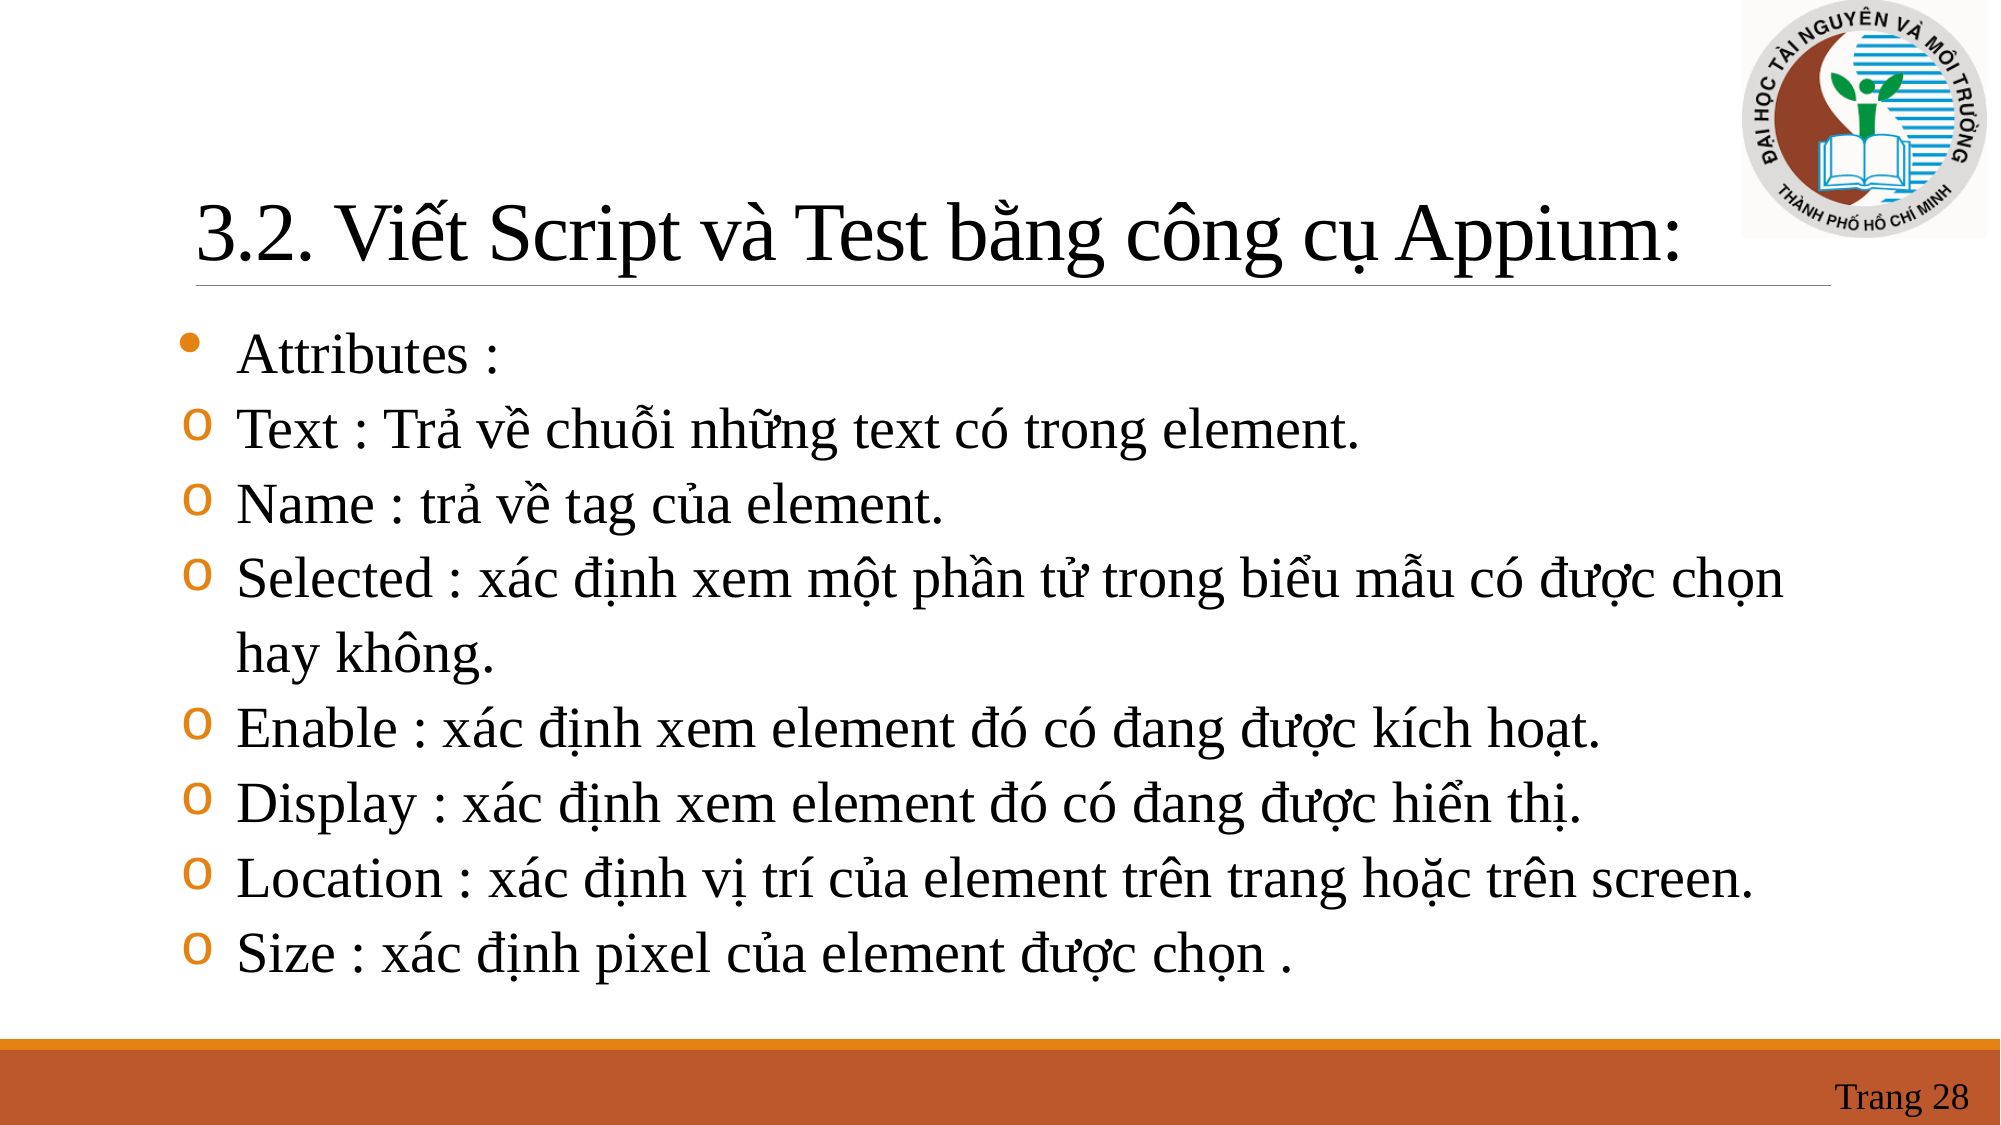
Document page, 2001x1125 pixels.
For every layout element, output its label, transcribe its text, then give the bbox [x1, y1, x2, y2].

text_box Trang 28 [1819, 1064, 1987, 1125]
picture [1742, 0, 1988, 239]
title 3.2. Viết Script và Test bằng công cụ Appium: [180, 47, 1830, 285]
list Attributes : Text : Trả về chuỗi những text có trong element. Name : trả về tag của element. Selected : xác định xem một phần tử trong biểu mẫu có được chọn hay không. Enable : xác định xem element đó có đang được kích hoạt. Display : xác định xem element đó có đang được hiển thị. Location : xác định vị trí của element trên trang hoặc trên screen. Size : xác định pixel của element được chọn . [180, 302, 1830, 963]
